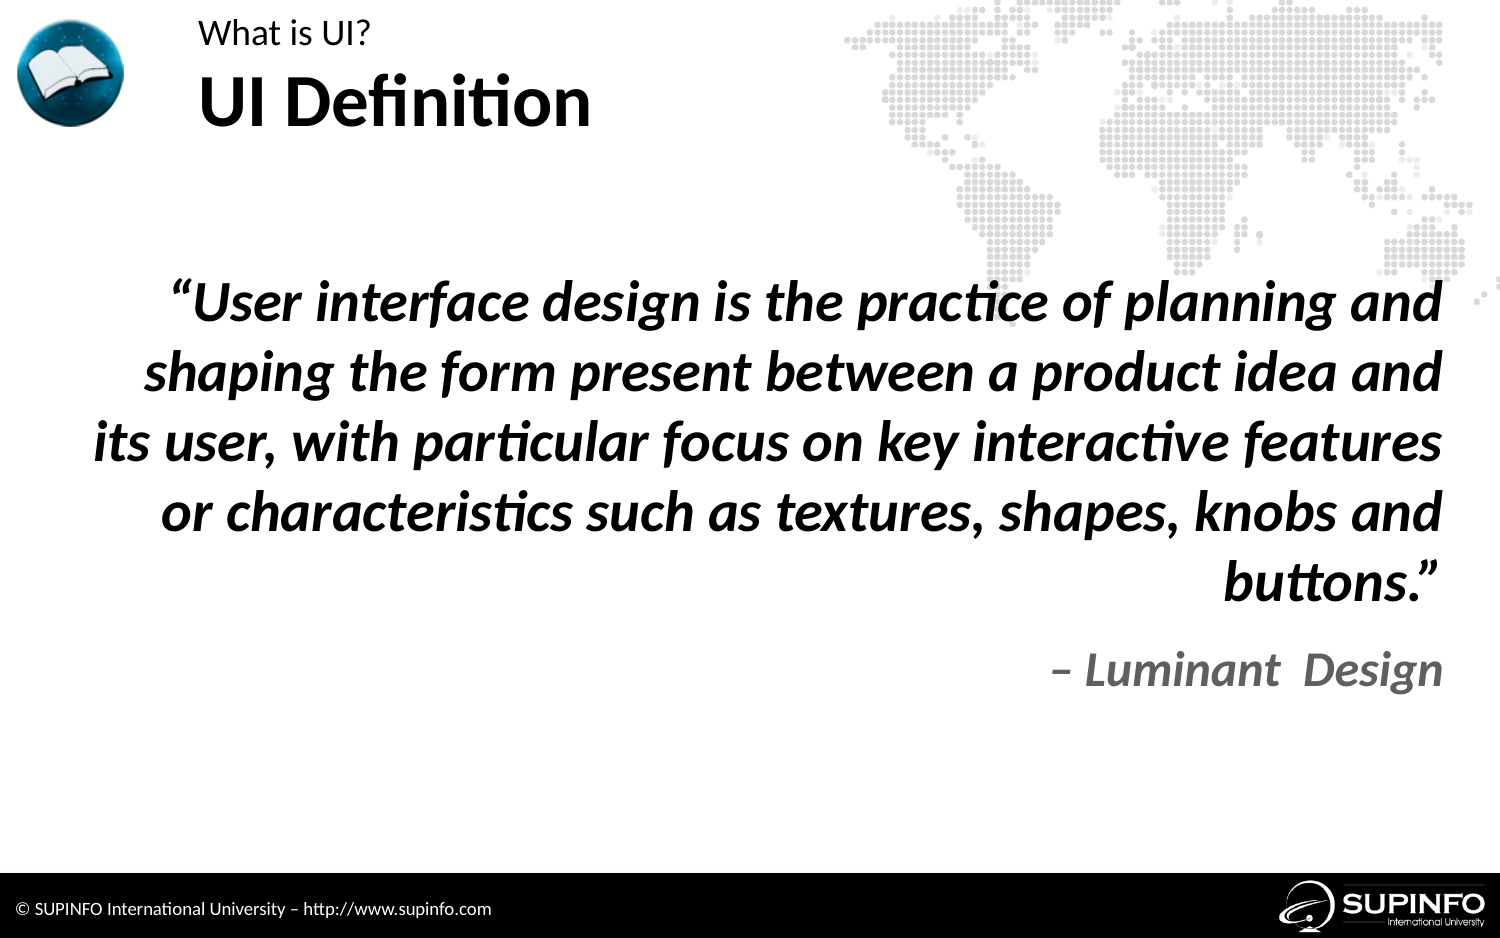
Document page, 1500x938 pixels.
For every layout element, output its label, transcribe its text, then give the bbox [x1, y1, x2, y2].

text_box – Luminant Design [738, 629, 1459, 704]
picture [17, 19, 125, 127]
title UI Definition [183, 56, 1459, 138]
list “User interface design is the practice of planning and shaping the form present between a product idea and its user, with particular focus on key interactive features or characteristics such as textures, shapes, knobs and buttons.” [75, 256, 1459, 505]
picture [844, 0, 1500, 327]
picture [1269, 870, 1494, 938]
list What is UI? [183, 0, 1459, 56]
picture [29, 45, 111, 100]
